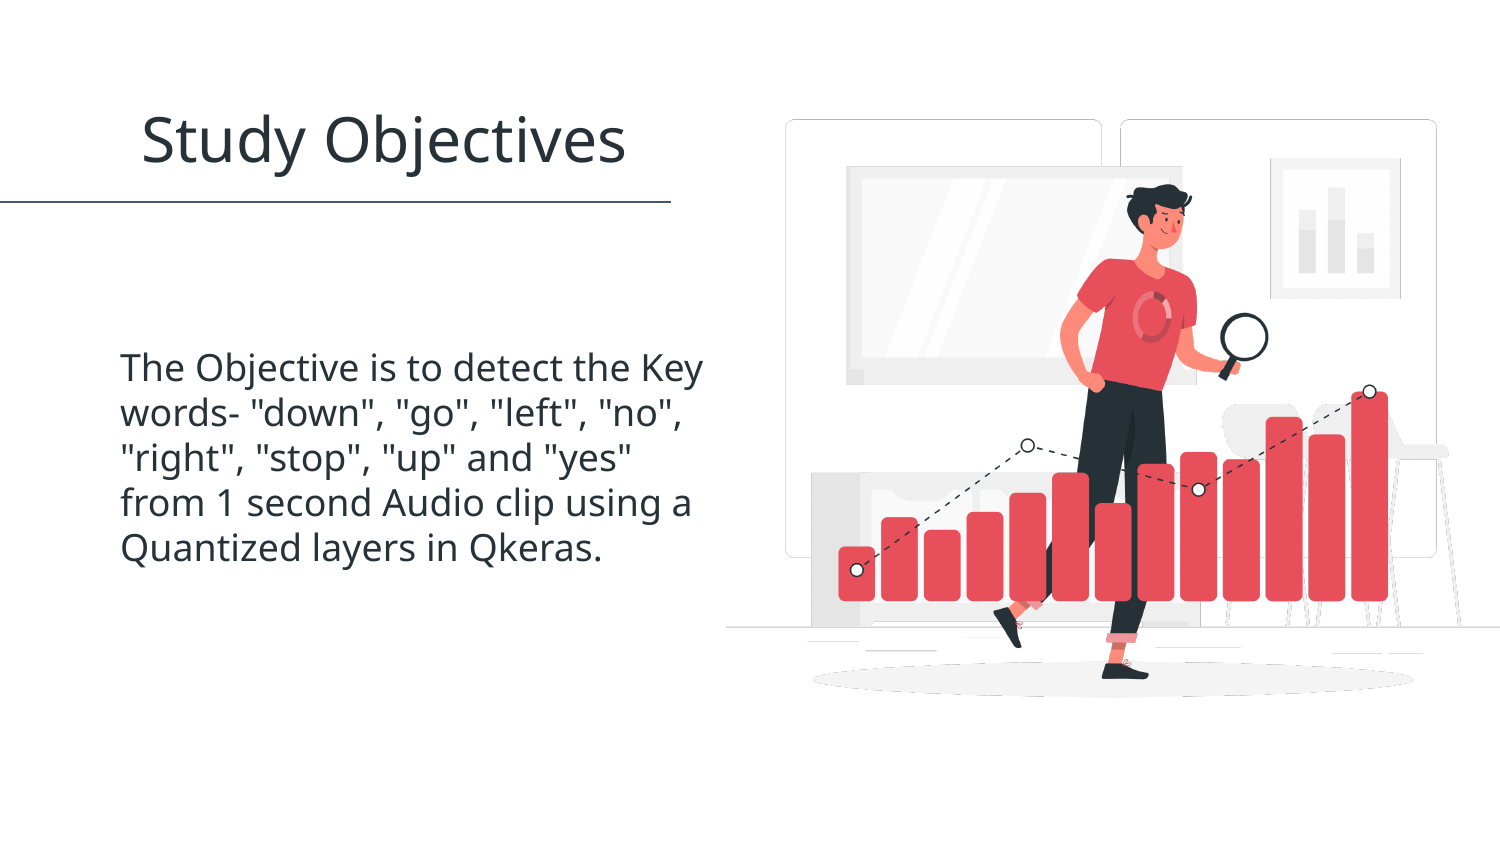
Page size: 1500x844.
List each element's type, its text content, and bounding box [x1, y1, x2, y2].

list The Objective is to detect the Key words- "down", "go", "left", "no", "right", "stop", "up" and "yes" from 1 second Audio clip using a Quantized layers in Qkeras. [30, 328, 720, 694]
title Study Objectives [126, 66, 720, 191]
picture [725, 34, 1500, 810]
